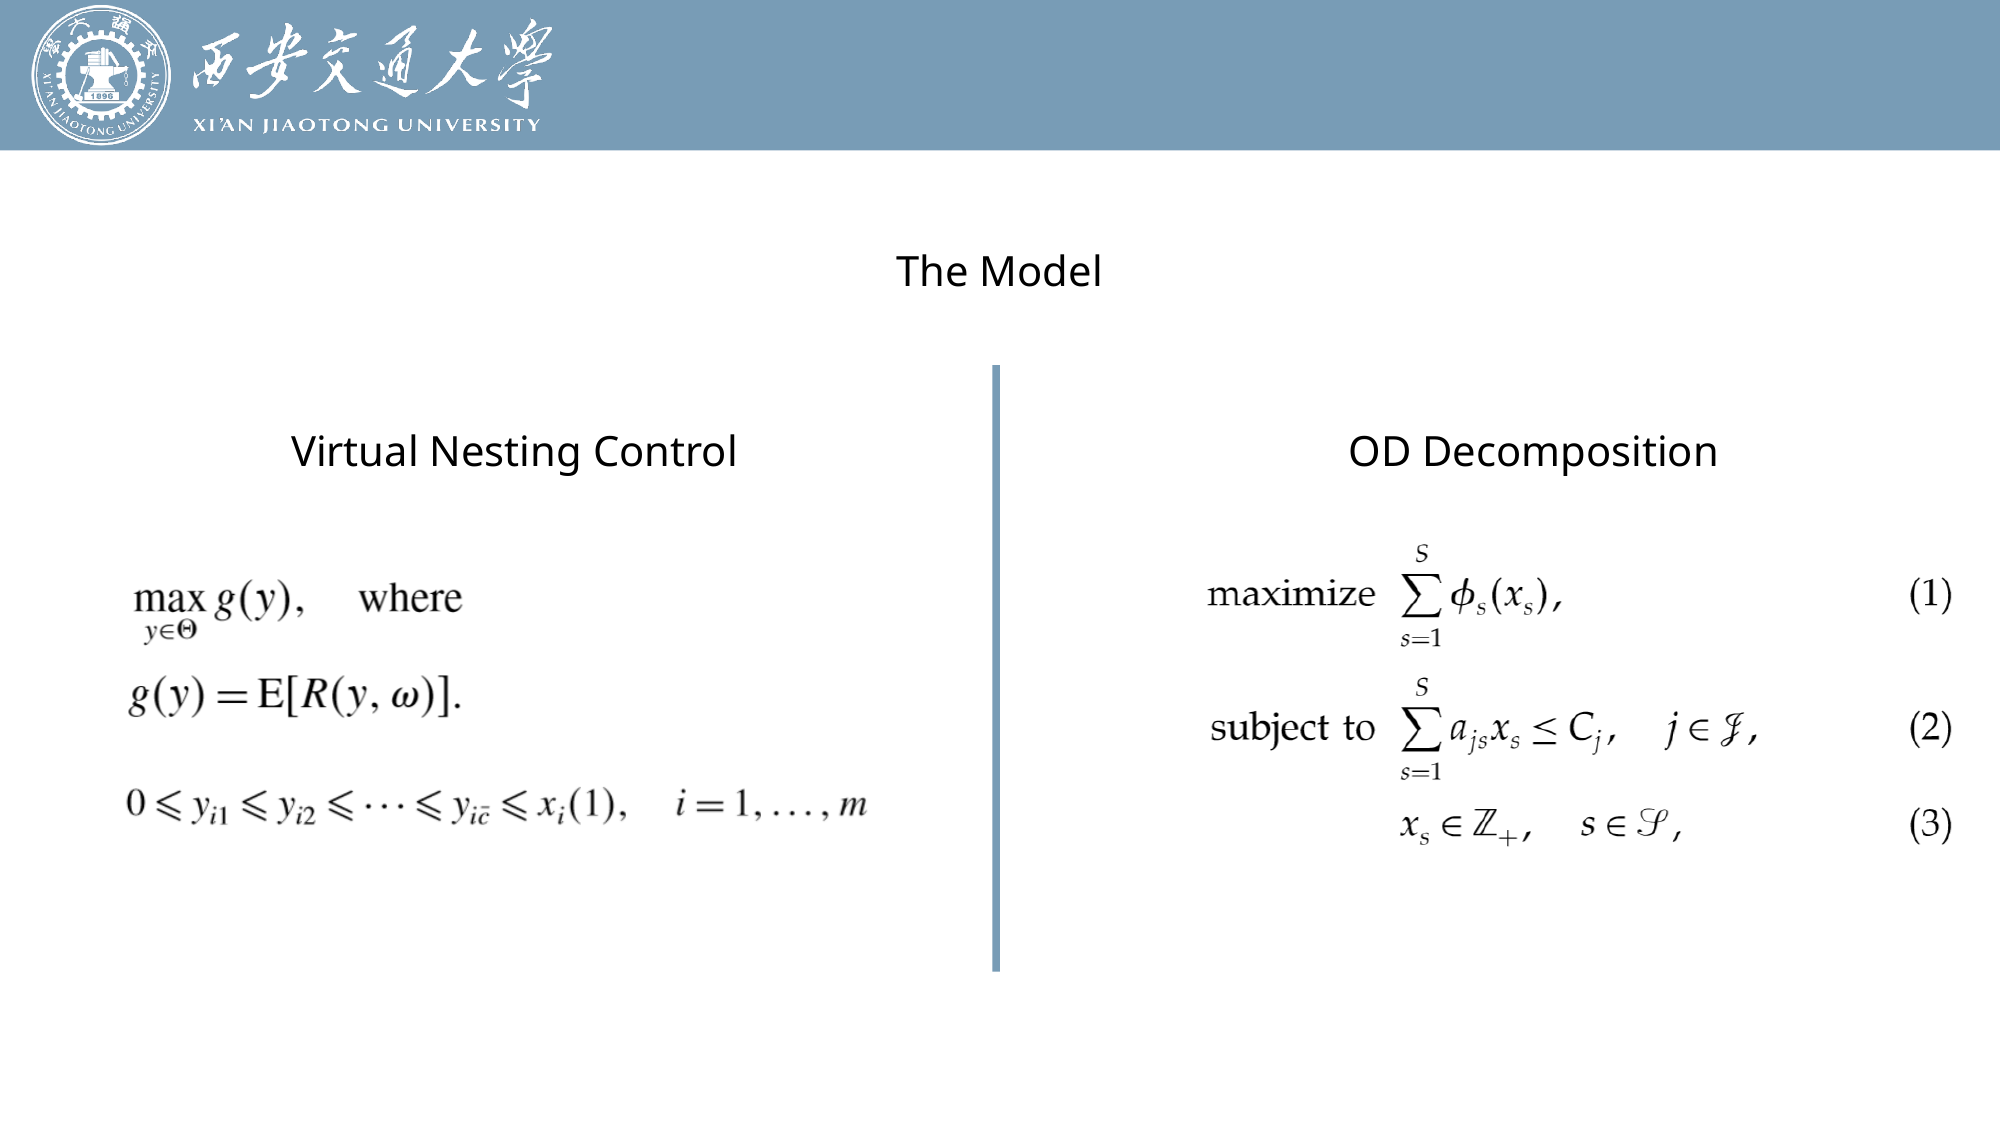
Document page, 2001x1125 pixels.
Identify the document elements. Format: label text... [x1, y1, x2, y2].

text_box OD Decomposition [1333, 416, 1745, 482]
text_box Virtual Nesting Control [276, 416, 753, 482]
text_box The Model [881, 237, 1118, 303]
picture [31, 5, 572, 151]
picture [1180, 523, 1966, 903]
picture [113, 558, 870, 864]
text_box [0, 0, 2000, 152]
text_box [991, 364, 1001, 973]
